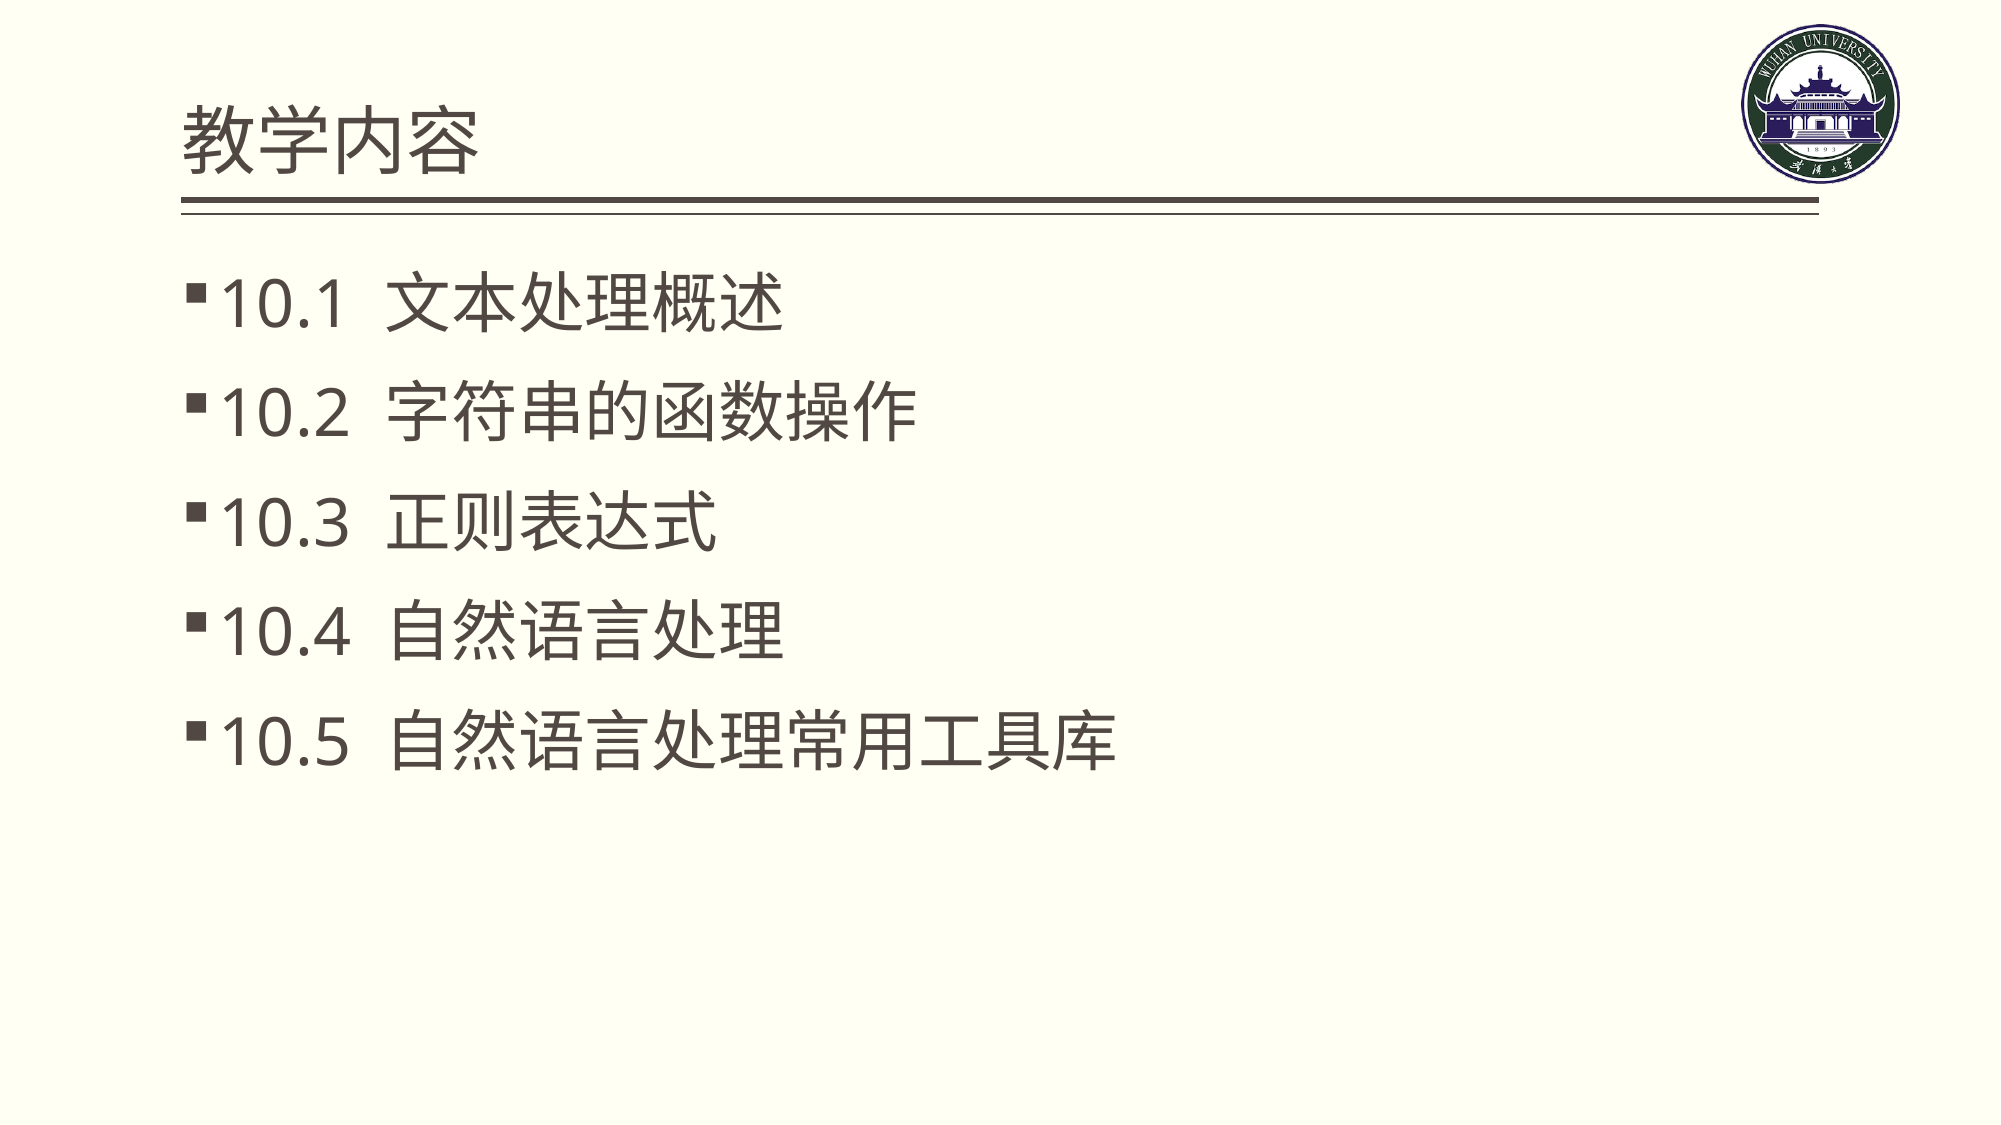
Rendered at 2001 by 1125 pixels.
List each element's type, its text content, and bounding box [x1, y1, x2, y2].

picture [1819, 24, 1900, 184]
title 教学内容 [181, 12, 1819, 193]
list 10.1 文本处理概述 10.2 字符串的函数操作 10.3 正则表达式 10.4 自然语言处理 10.5 自然语言处理常用工具库 [181, 262, 1819, 1013]
